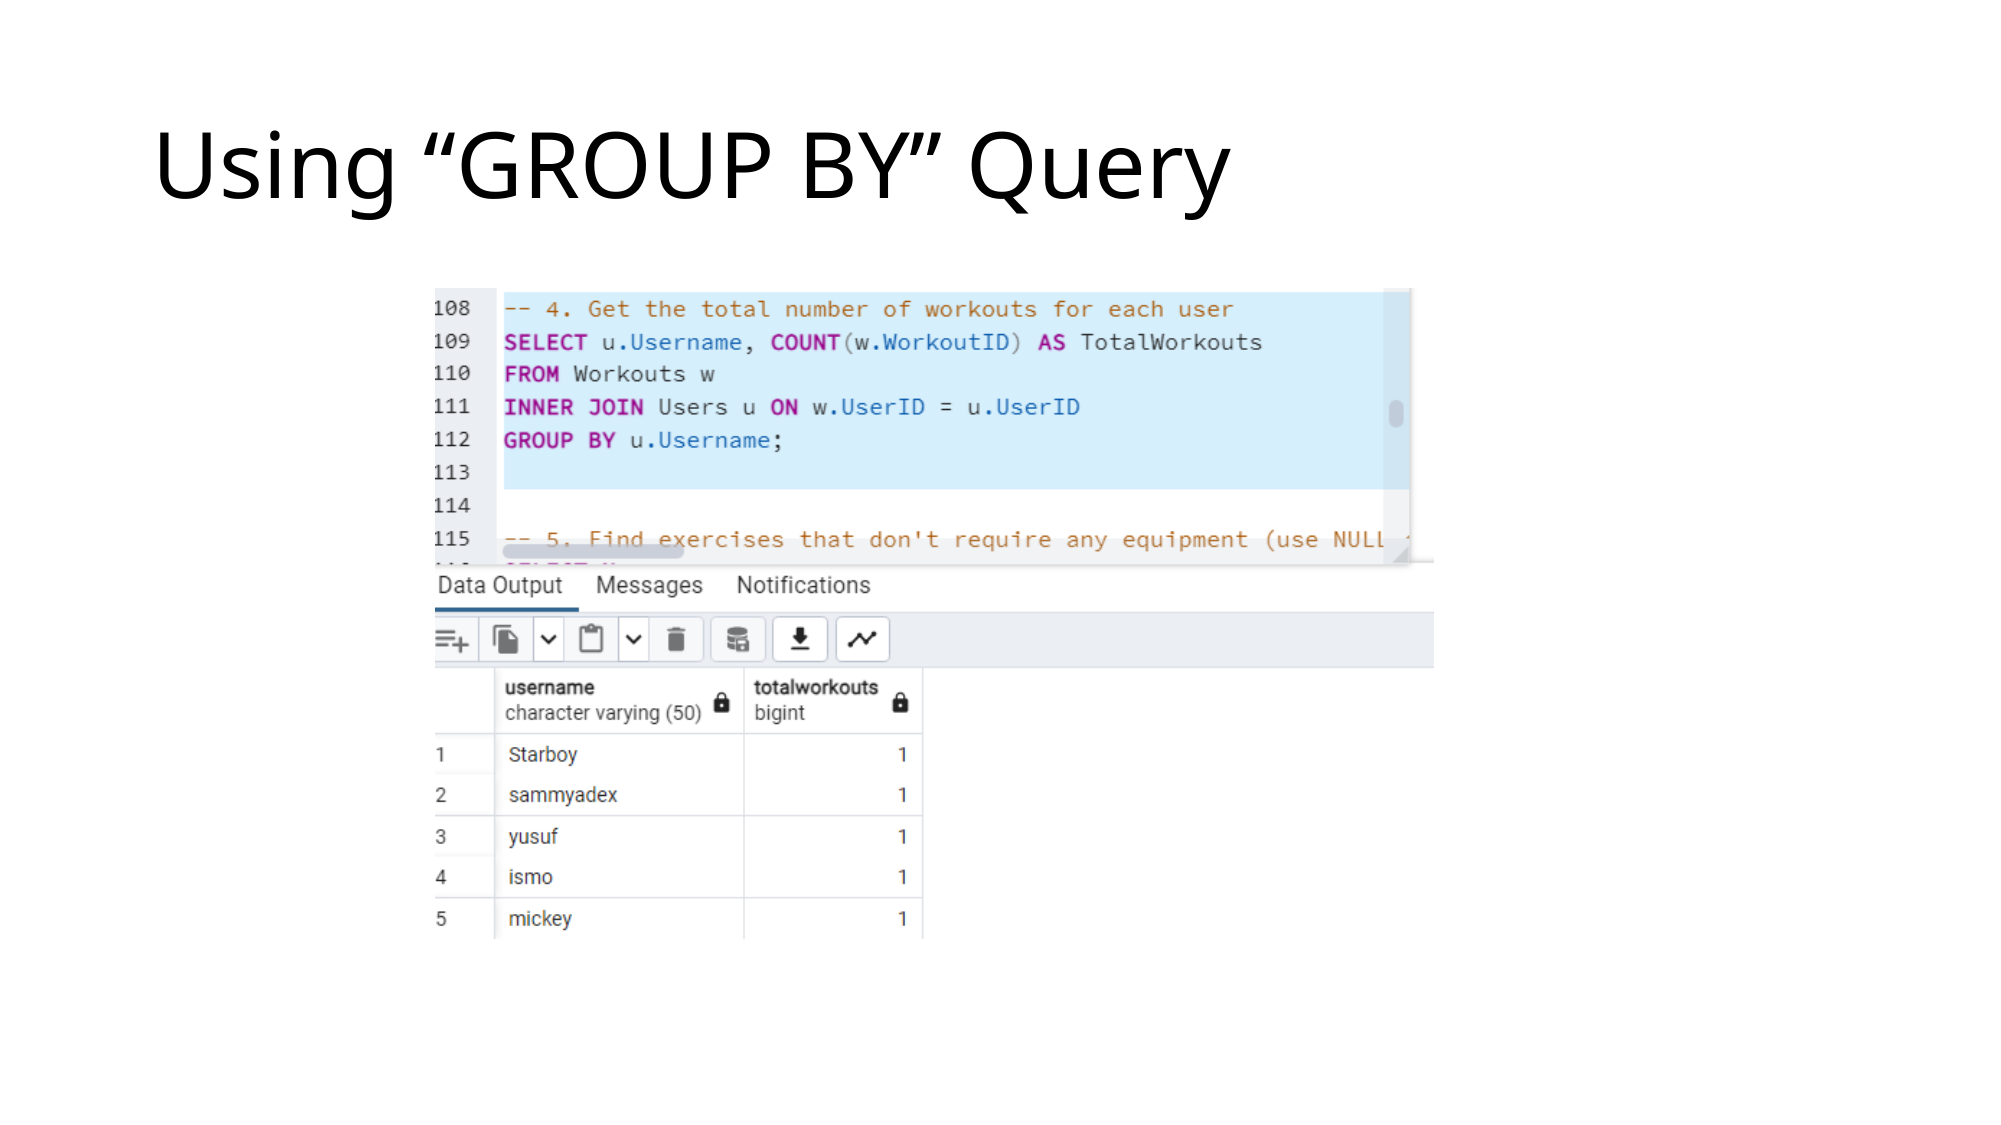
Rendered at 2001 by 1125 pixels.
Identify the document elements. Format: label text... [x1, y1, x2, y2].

title Using “GROUP BY” Query [137, 59, 1863, 278]
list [435, 288, 1434, 939]
